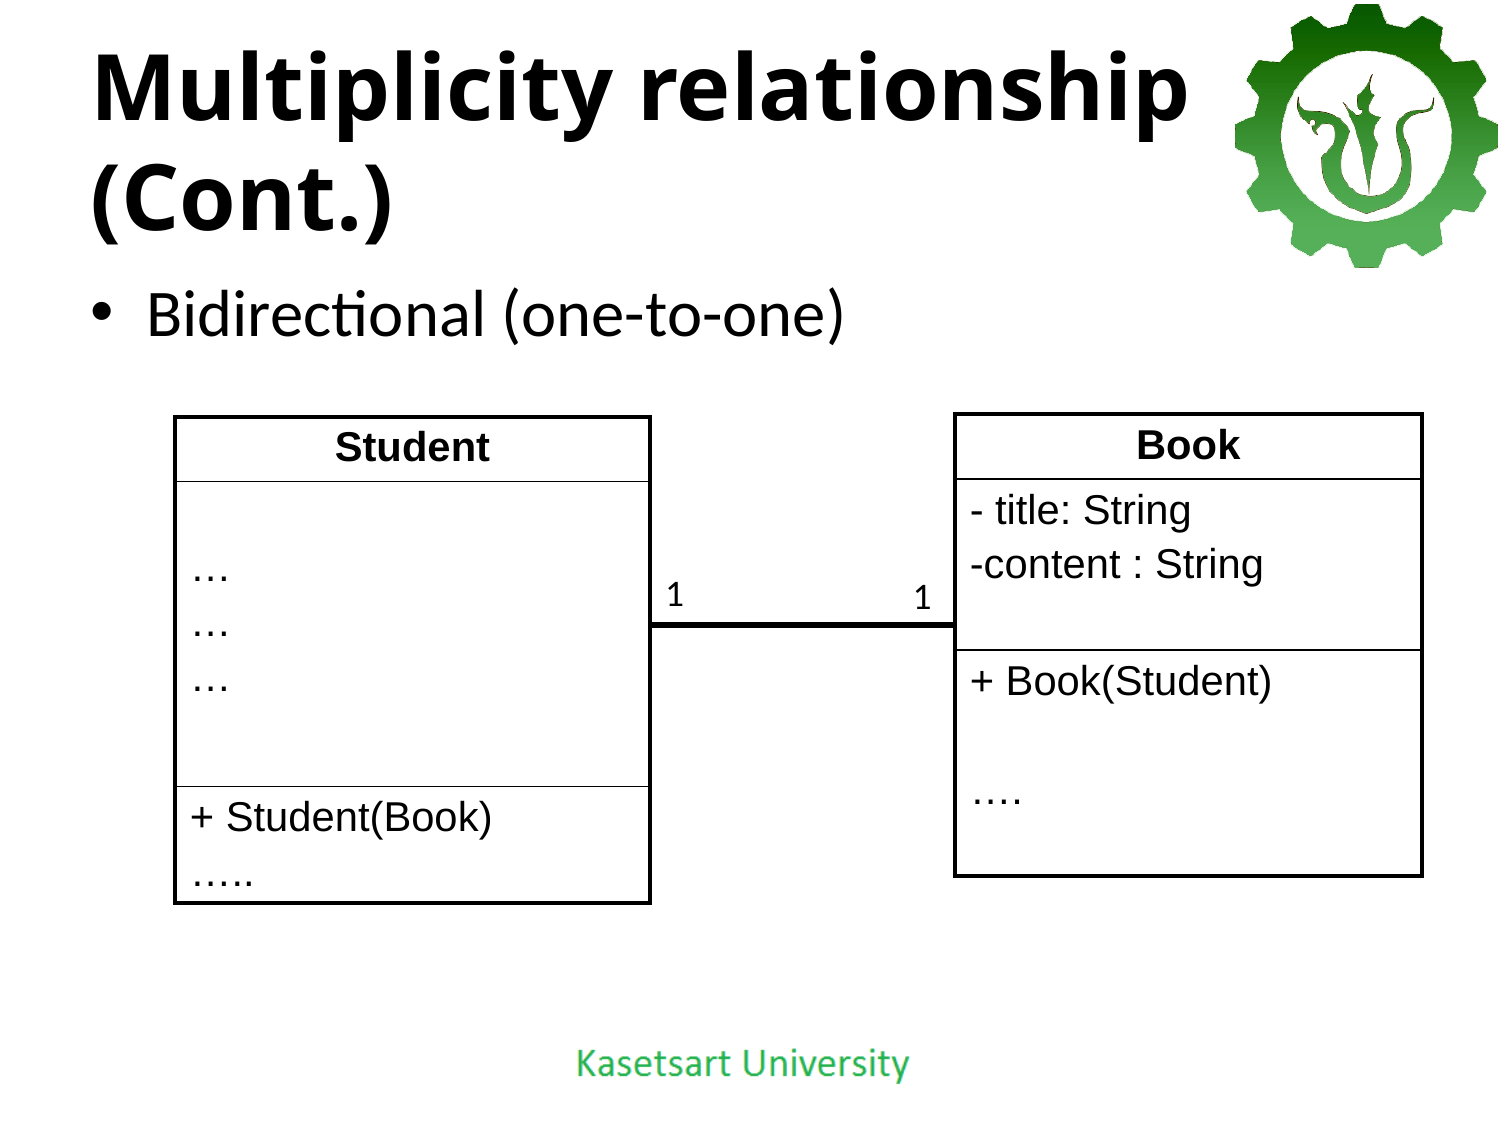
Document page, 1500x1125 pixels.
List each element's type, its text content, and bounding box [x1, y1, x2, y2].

list Bidirectional (one-to-one) [75, 262, 1425, 1005]
title Multiplicity relationship (Cont.) [75, 45, 1425, 233]
picture [1231, 0, 1500, 272]
picture [575, 1037, 913, 1088]
